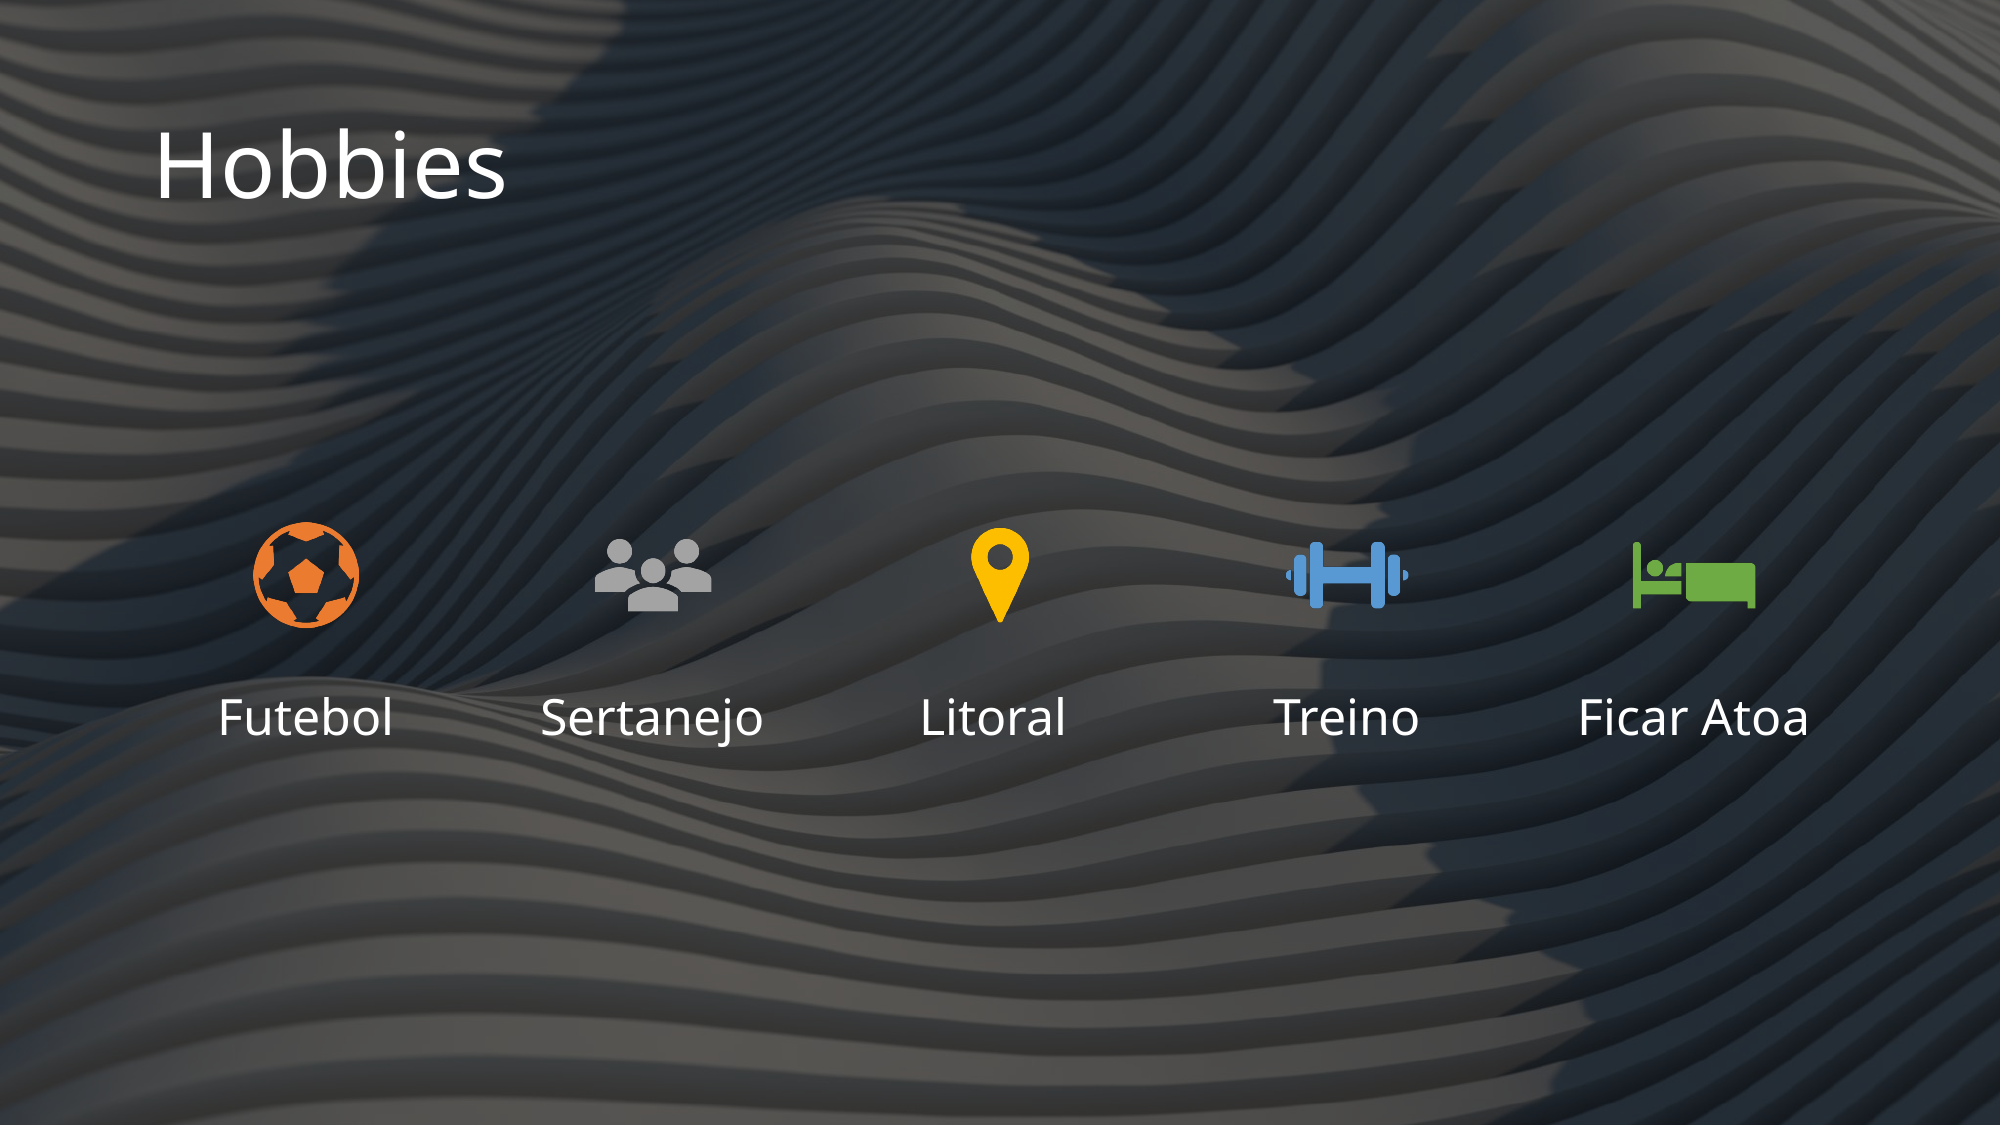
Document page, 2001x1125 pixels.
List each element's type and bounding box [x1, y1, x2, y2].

picture [0, 0, 2000, 1125]
list [137, 299, 1863, 1014]
